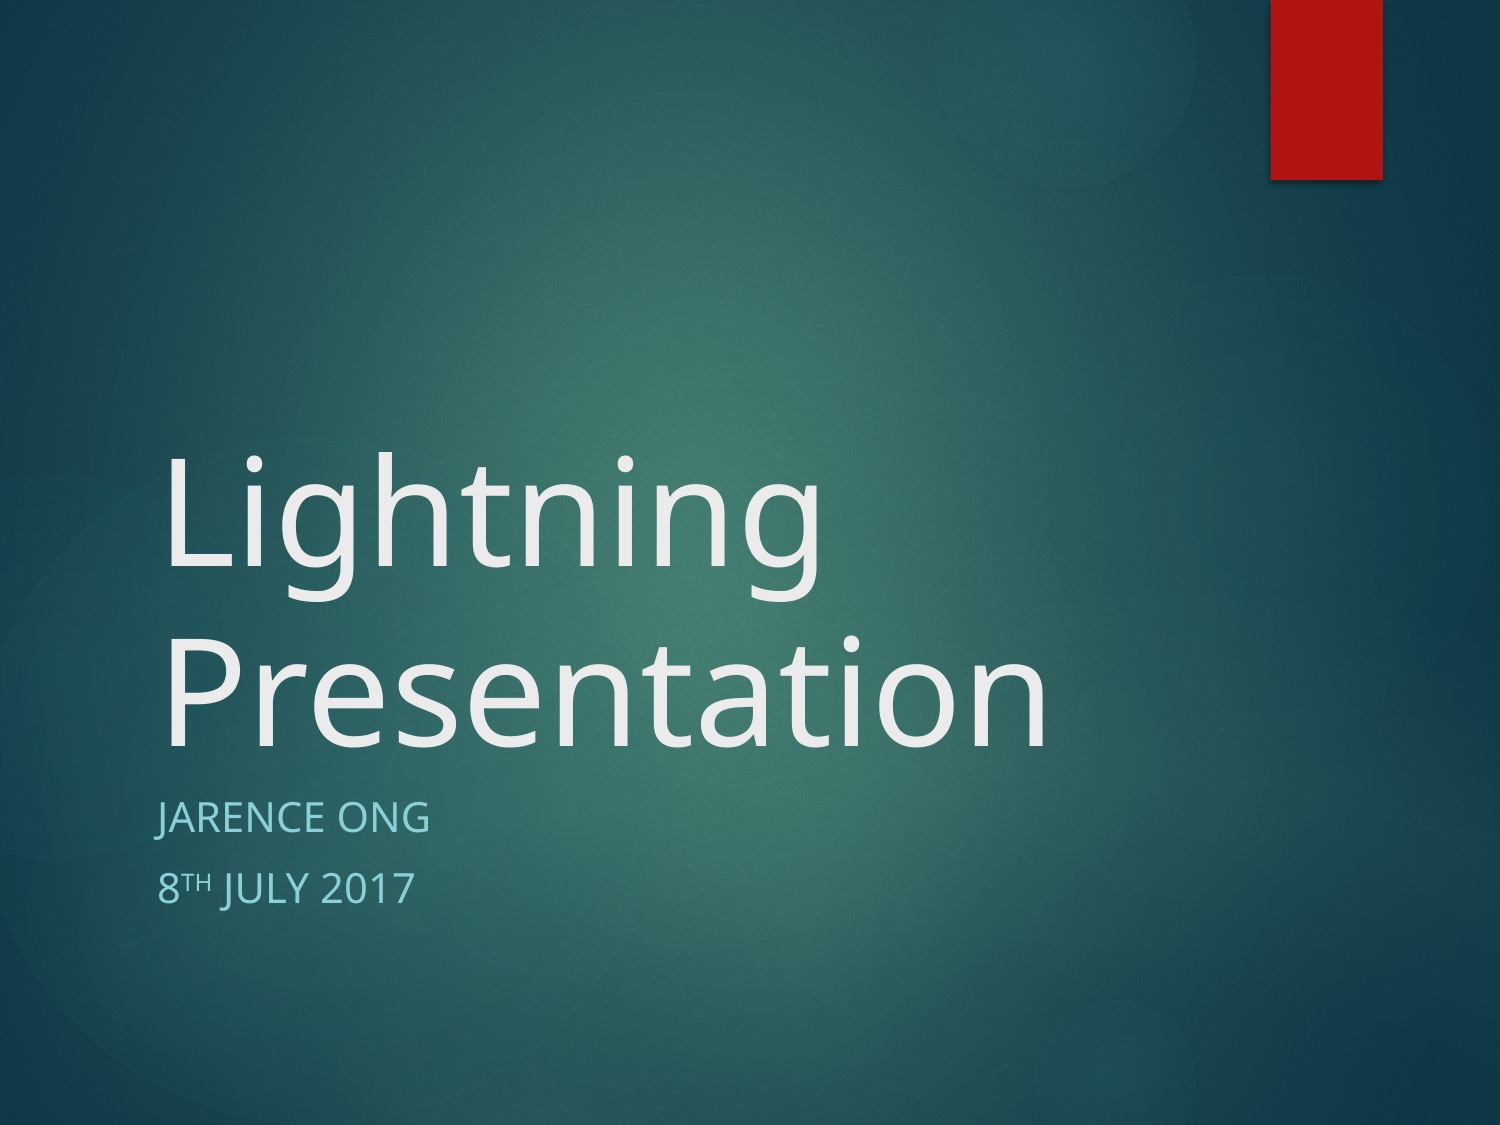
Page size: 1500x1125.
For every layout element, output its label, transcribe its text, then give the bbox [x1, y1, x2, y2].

subtitle Jarence ong 8th juLY 2017 [142, 783, 1229, 925]
title Lightning Presentation [142, 237, 1229, 783]
